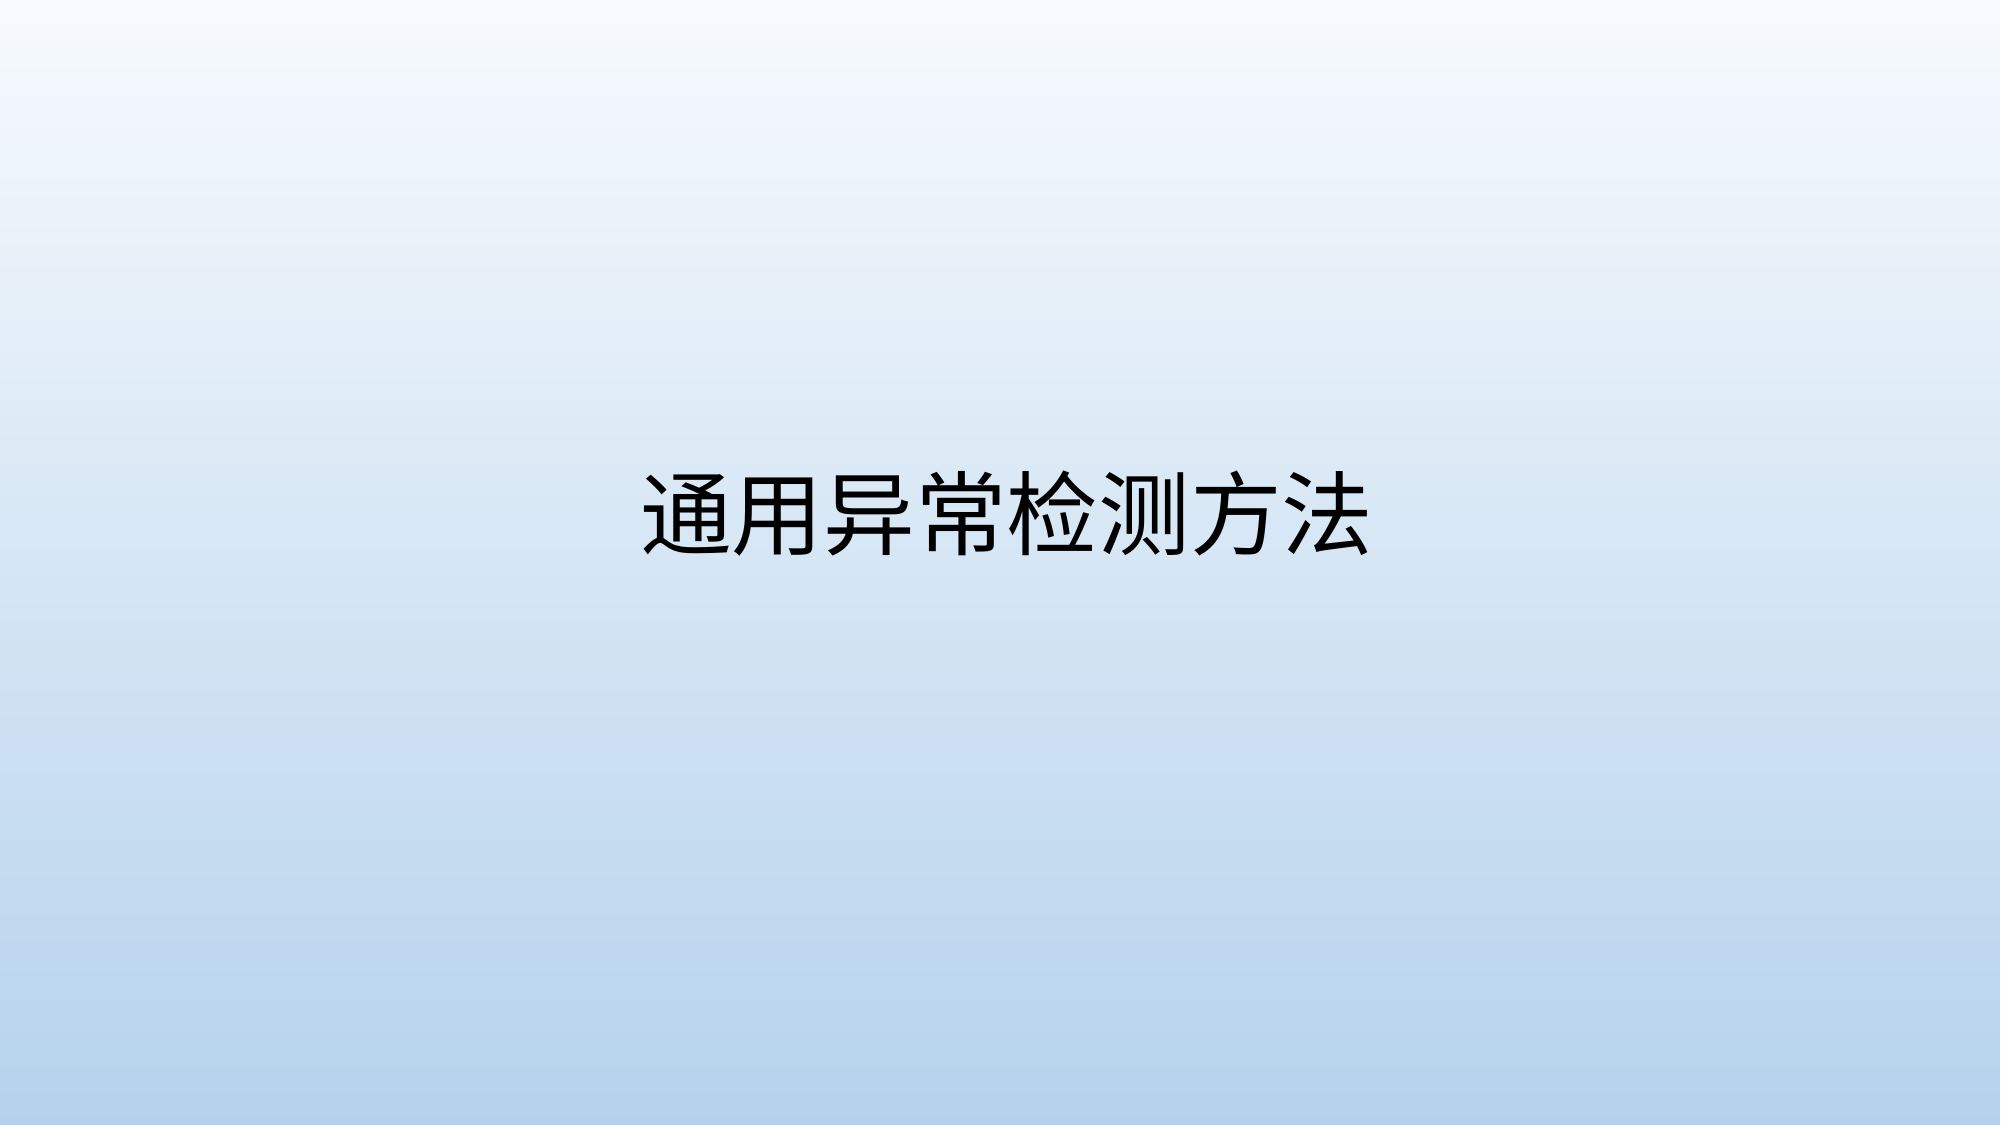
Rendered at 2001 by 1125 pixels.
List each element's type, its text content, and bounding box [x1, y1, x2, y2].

title 通用异常检测方法 [144, 410, 1870, 628]
